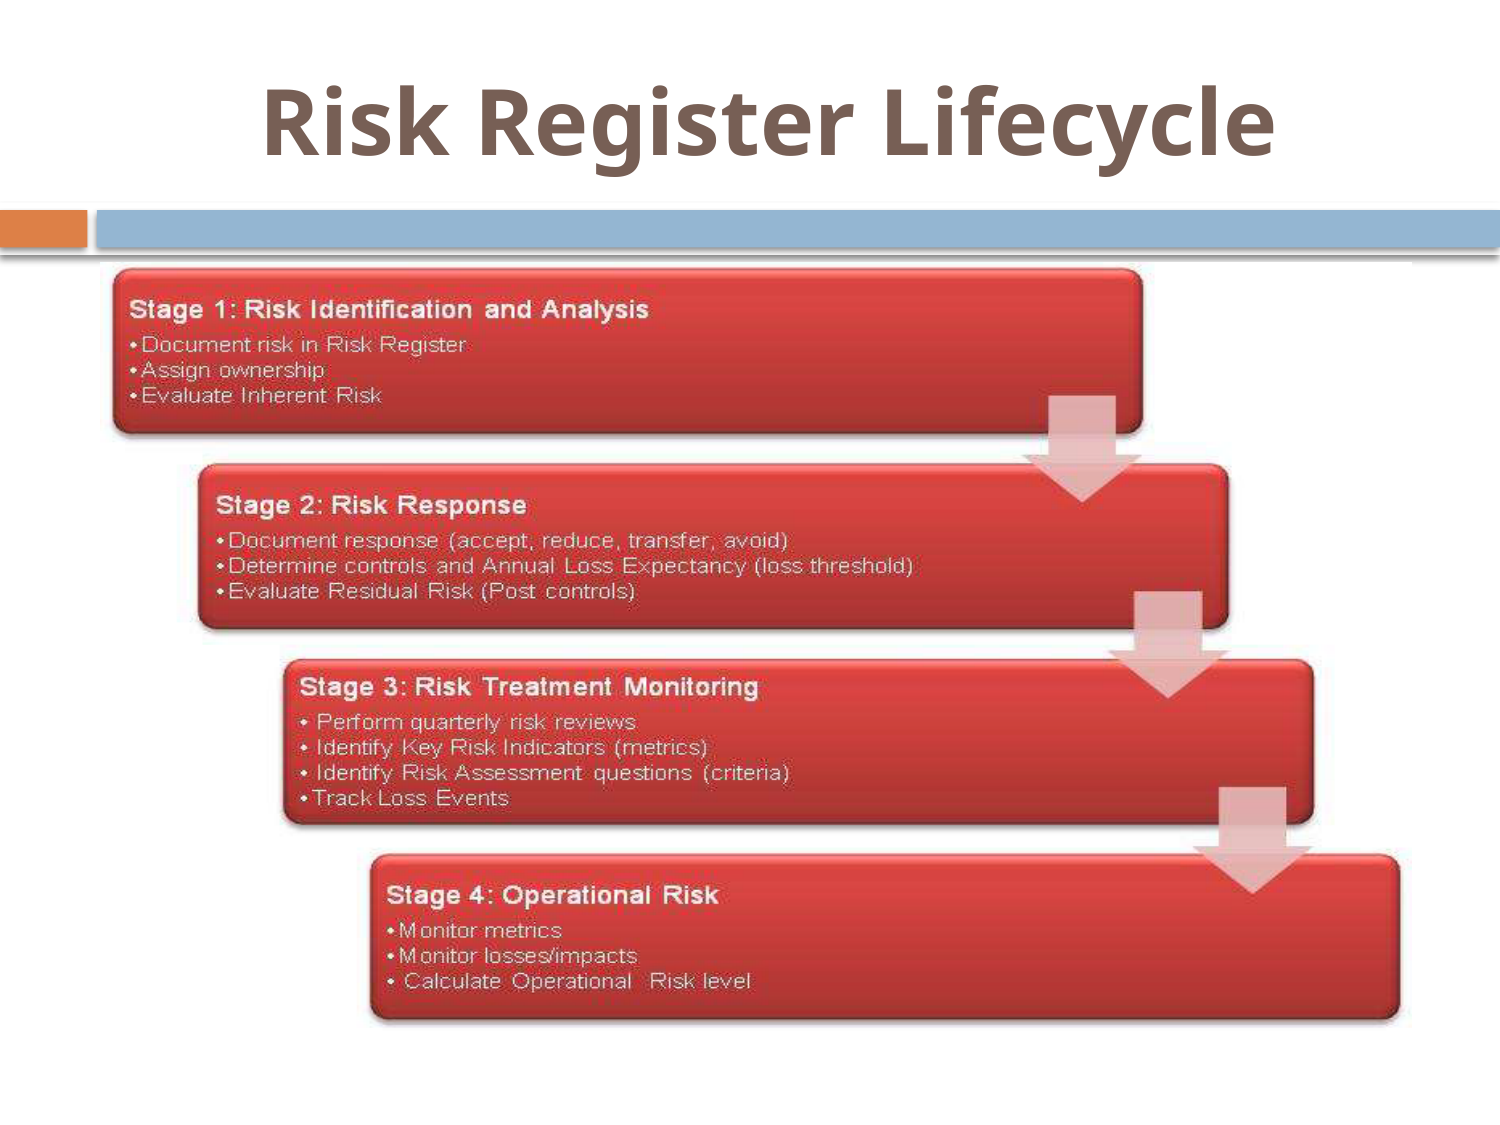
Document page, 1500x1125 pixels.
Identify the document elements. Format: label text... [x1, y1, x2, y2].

title Risk Register Lifecycle [100, 37, 1438, 200]
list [99, 262, 1412, 1036]
